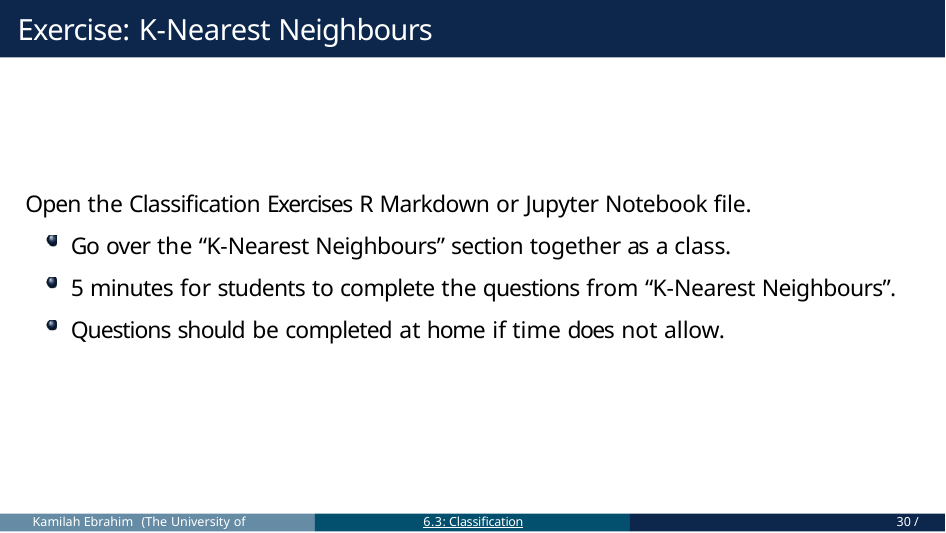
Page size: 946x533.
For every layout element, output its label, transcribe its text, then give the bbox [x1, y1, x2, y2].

title Exercise: K-Nearest Neighbours [15, 8, 530, 101]
picture [45, 235, 58, 247]
picture [45, 319, 58, 332]
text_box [0, 513, 946, 532]
picture [45, 277, 58, 289]
list Open the Classification Exercises R Markdown or Jupyter Notebook file. Go over the “K-Nearest Neighbours” section together as a class. 5 minutes for students to complete the questions from “K-Nearest Neighbours”. Questions should be completed at home if time does not allow. [23, 172, 914, 484]
